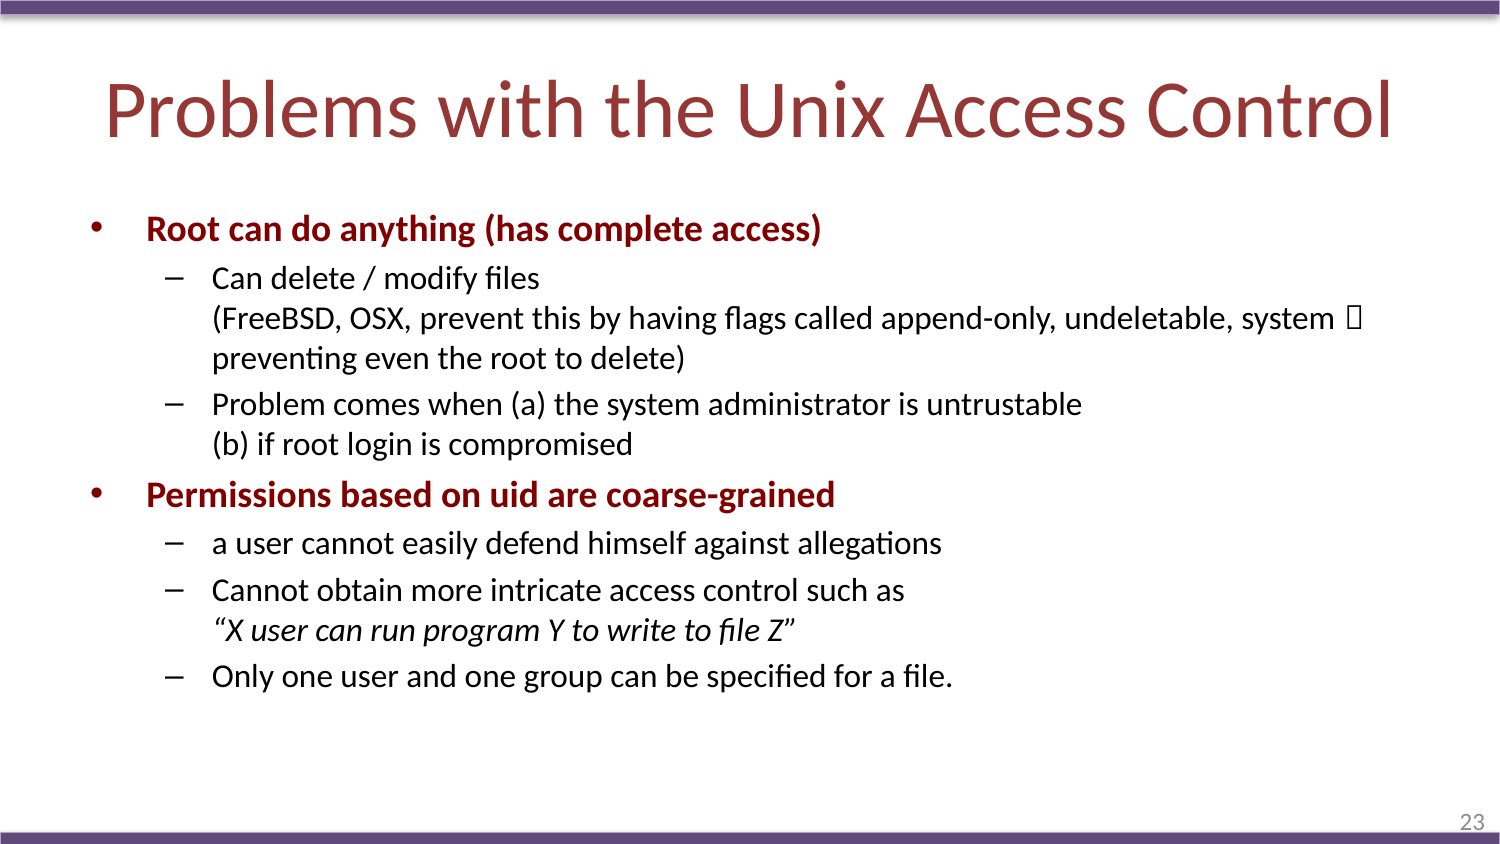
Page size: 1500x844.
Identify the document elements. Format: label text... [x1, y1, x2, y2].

list Root can do anything (has complete access) Can delete / modify files (FreeBSD, OSX, prevent this by having flags called append-only, undeletable, system  preventing even the root to delete) Problem comes when (a) the system administrator is untrustable (b) if root login is compromised Permissions based on uid are coarse-grained a user cannot easily defend himself against allegations Cannot obtain more intricate access control such as “X user can run program Y to write to file Z” Only one user and one group can be specified for a file. [75, 196, 1425, 754]
slide_number 23 [1149, 798, 1500, 843]
title Problems with the Unix Access Control [75, 33, 1425, 175]
